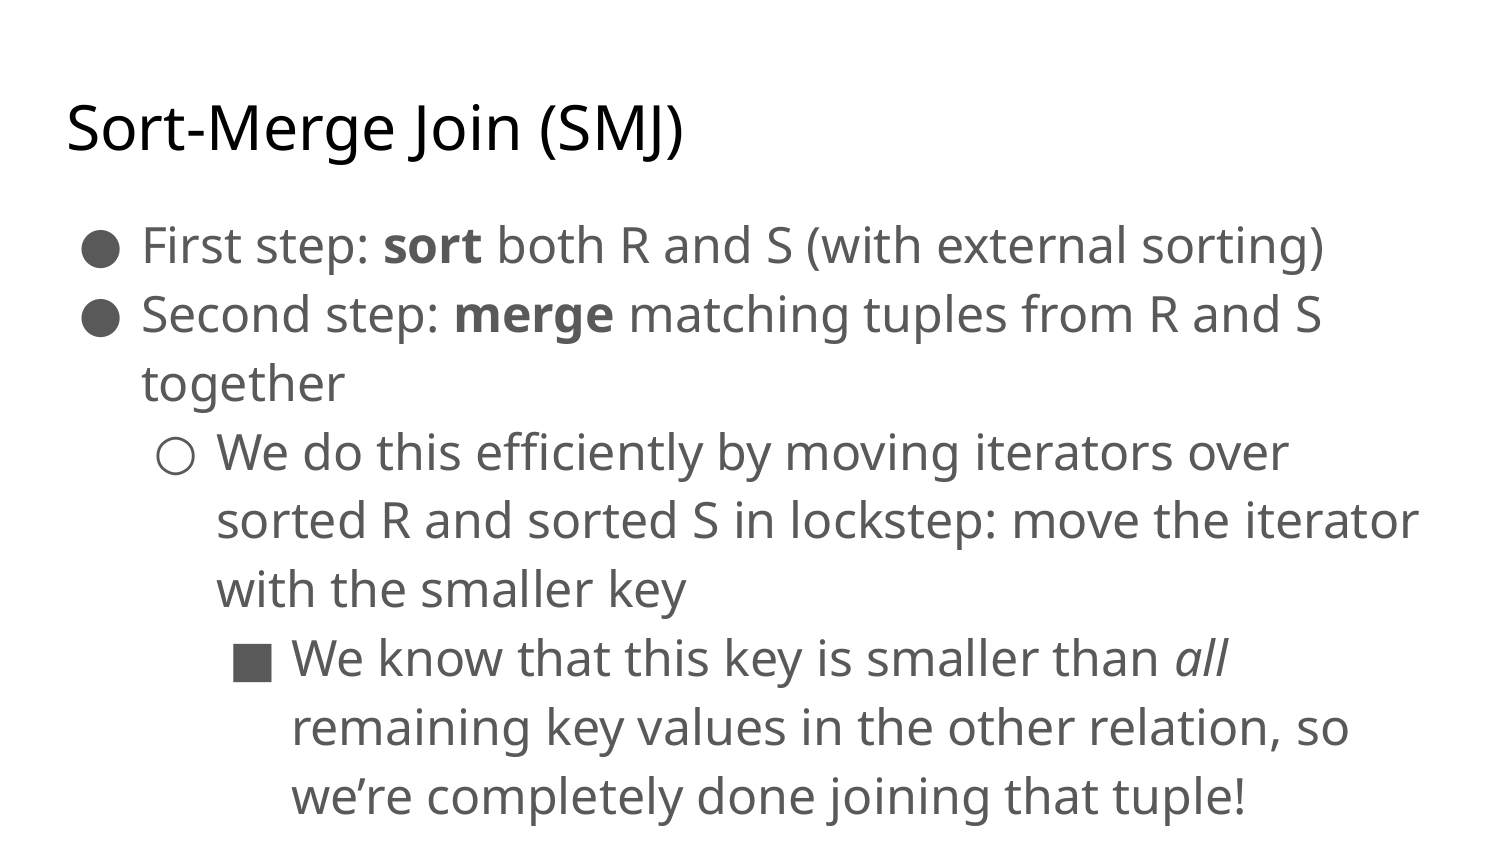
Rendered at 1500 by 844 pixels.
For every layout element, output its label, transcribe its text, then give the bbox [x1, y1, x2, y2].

list First step: sort both R and S (with external sorting) Second step: merge matching tuples from R and S together We do this efficiently by moving iterators over sorted R and sorted S in lockstep: move the iterator with the smaller key We know that this key is smaller than all remaining key values in the other relation, so we’re completely done joining that tuple! [51, 189, 1449, 740]
title Sort-Merge Join (SMJ) [51, 72, 1449, 167]
